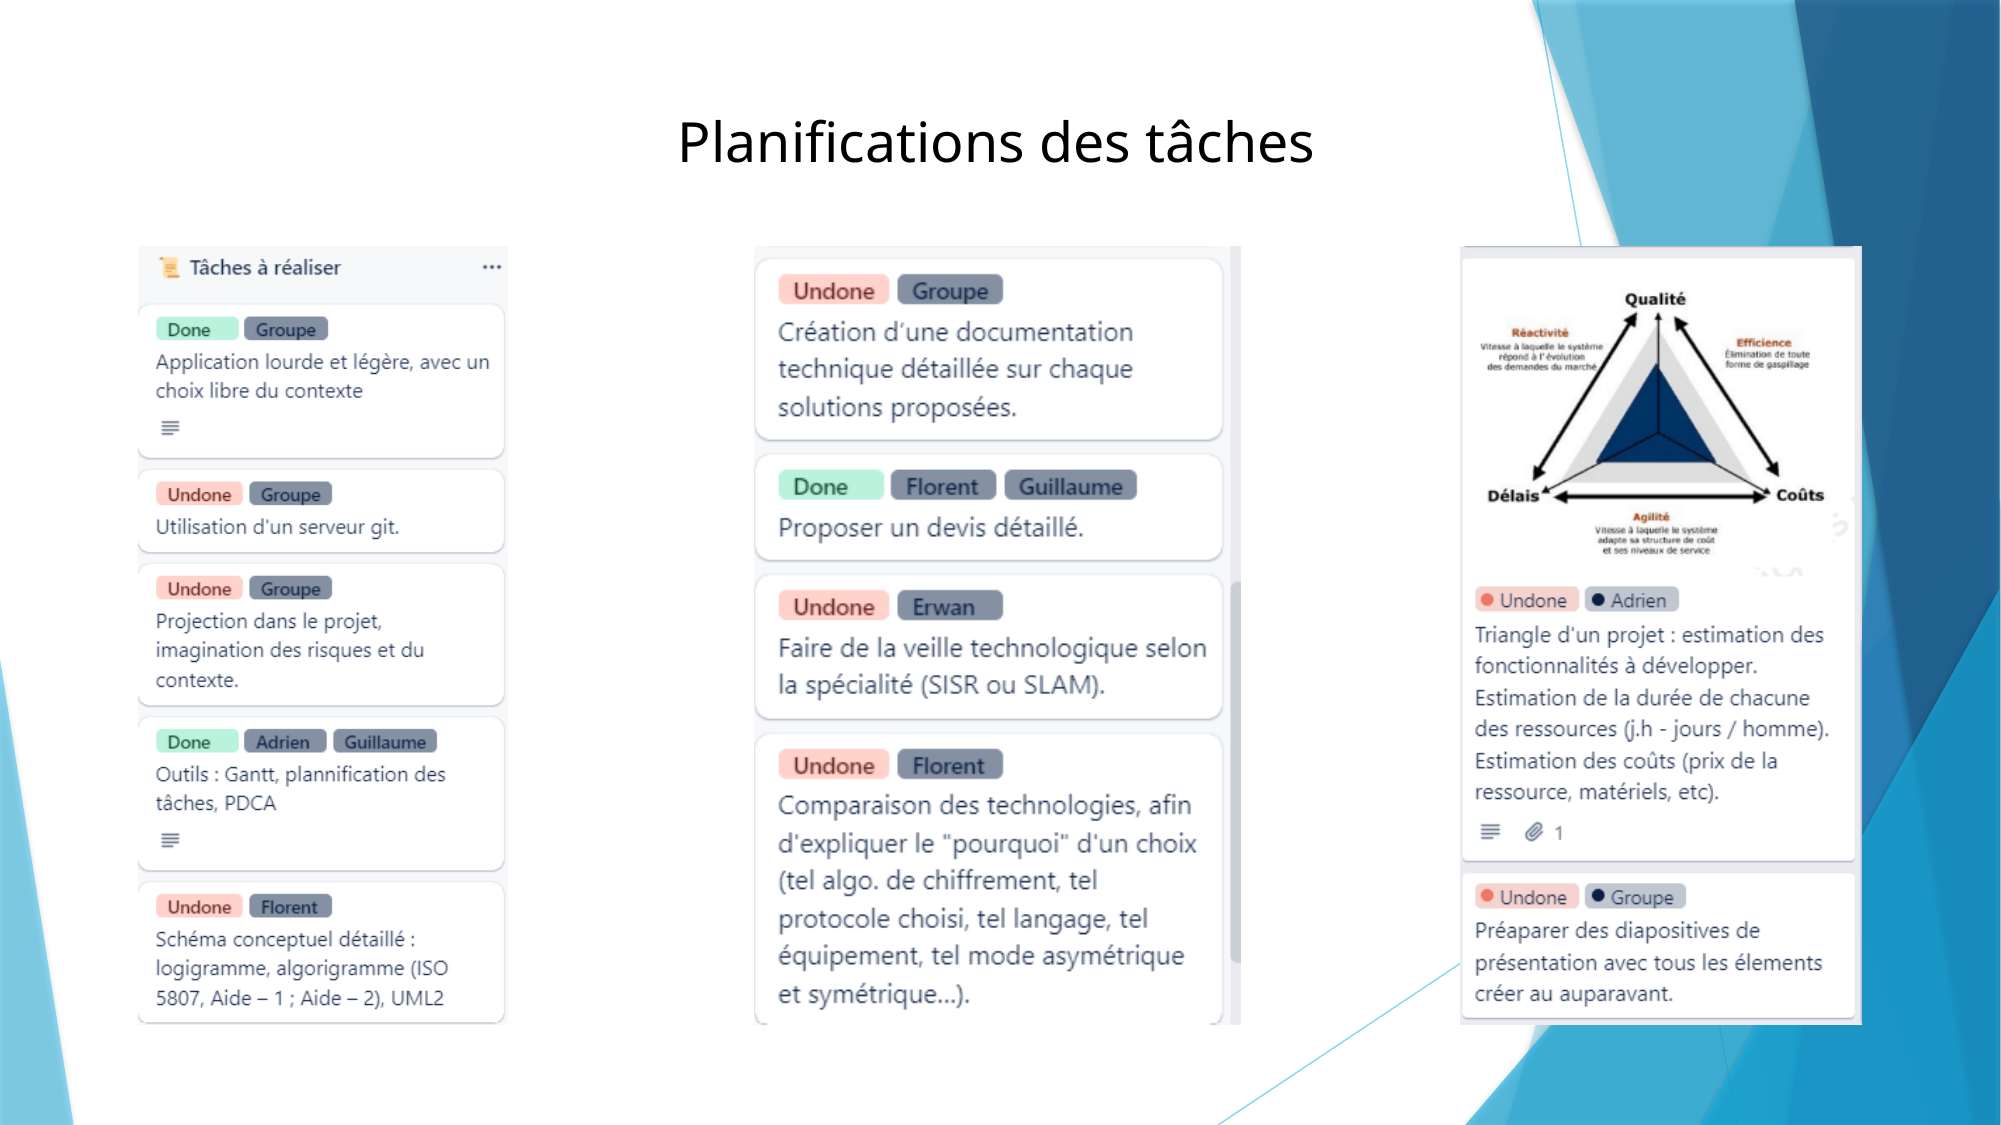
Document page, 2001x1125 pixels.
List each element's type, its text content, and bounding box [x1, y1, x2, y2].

title Planifications des tâches [111, 99, 1884, 317]
picture [753, 246, 1241, 1026]
picture [1460, 246, 1862, 1026]
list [138, 246, 509, 1026]
